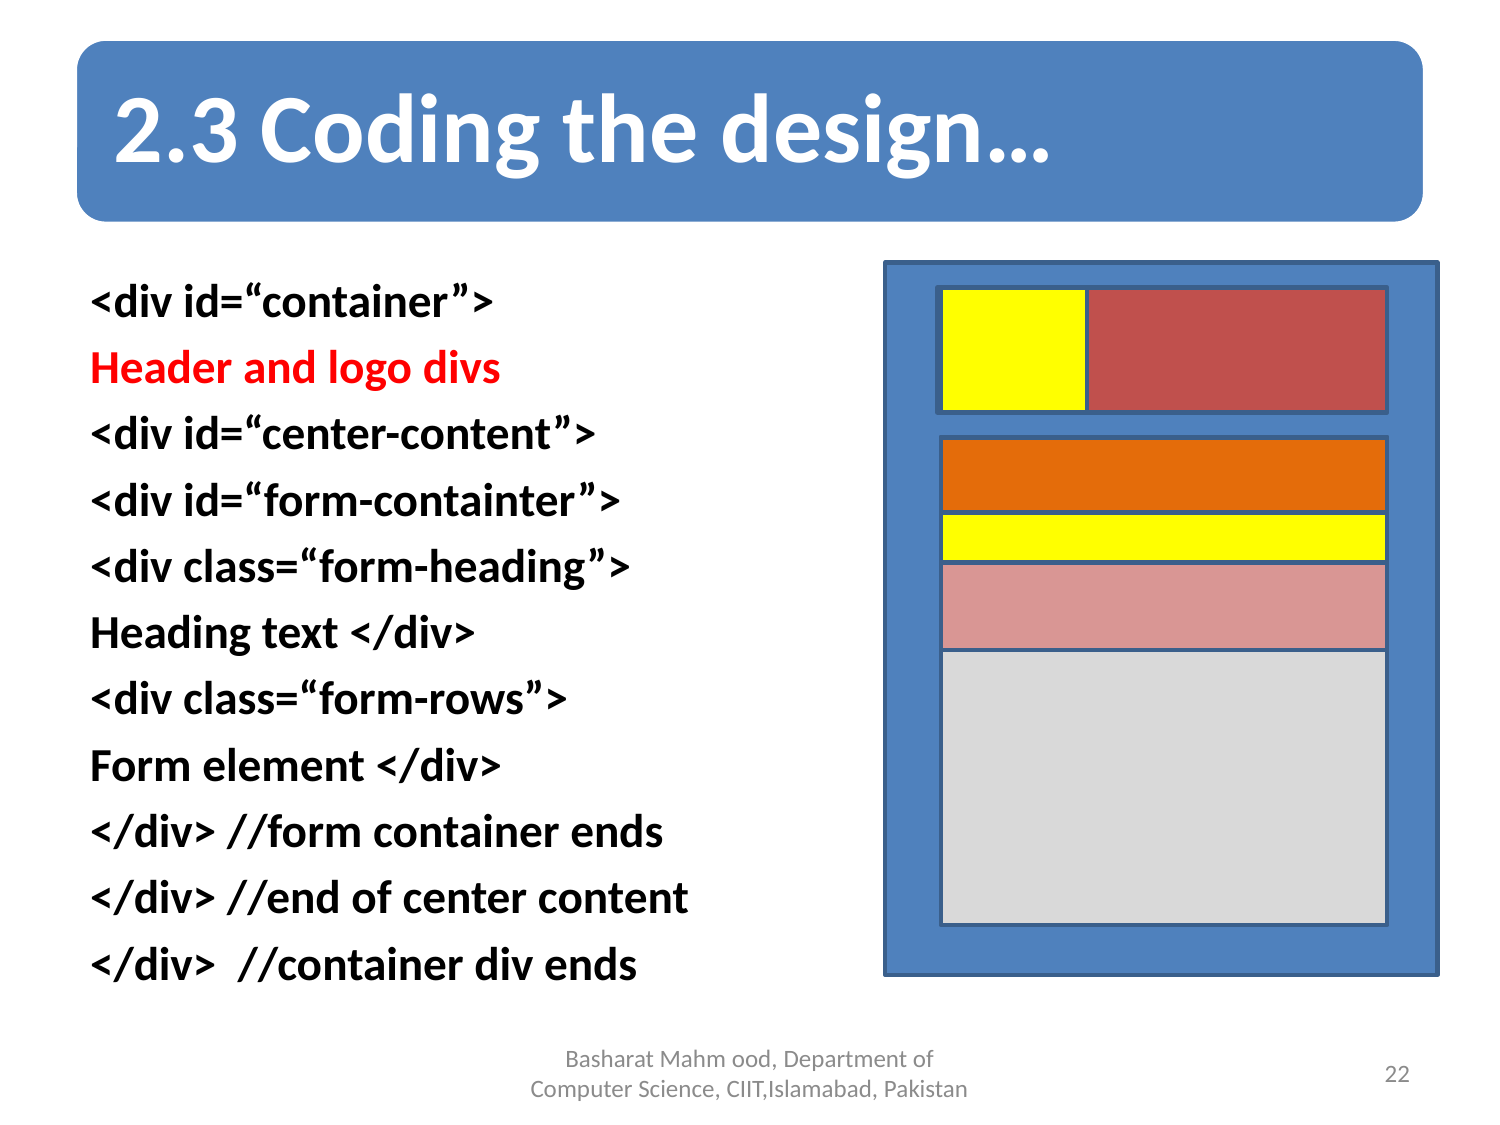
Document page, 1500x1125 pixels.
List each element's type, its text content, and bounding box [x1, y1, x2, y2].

footer Basharat Mahm ood, Department of Computer Science, CIIT,Islamabad, Pakistan [512, 1042, 988, 1103]
text_box [939, 652, 1389, 927]
text_box [883, 260, 1440, 977]
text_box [74, 37, 1426, 226]
text_box [939, 565, 1389, 652]
text_box [1089, 285, 1389, 415]
text_box [939, 435, 1389, 510]
text_box [935, 285, 939, 415]
text_box [939, 510, 1389, 565]
slide_number 22 [1074, 1042, 1425, 1103]
list <div id=“container”> Header and logo divs <div id=“center-content”> <div id=“form-containter”> <div class=“form-heading”> Heading text </div> <div class=“form-rows”> Form element </div> </div> //form container ends </div> //end of center content </div> //container div ends [75, 262, 1425, 1005]
text_box [939, 285, 1089, 415]
